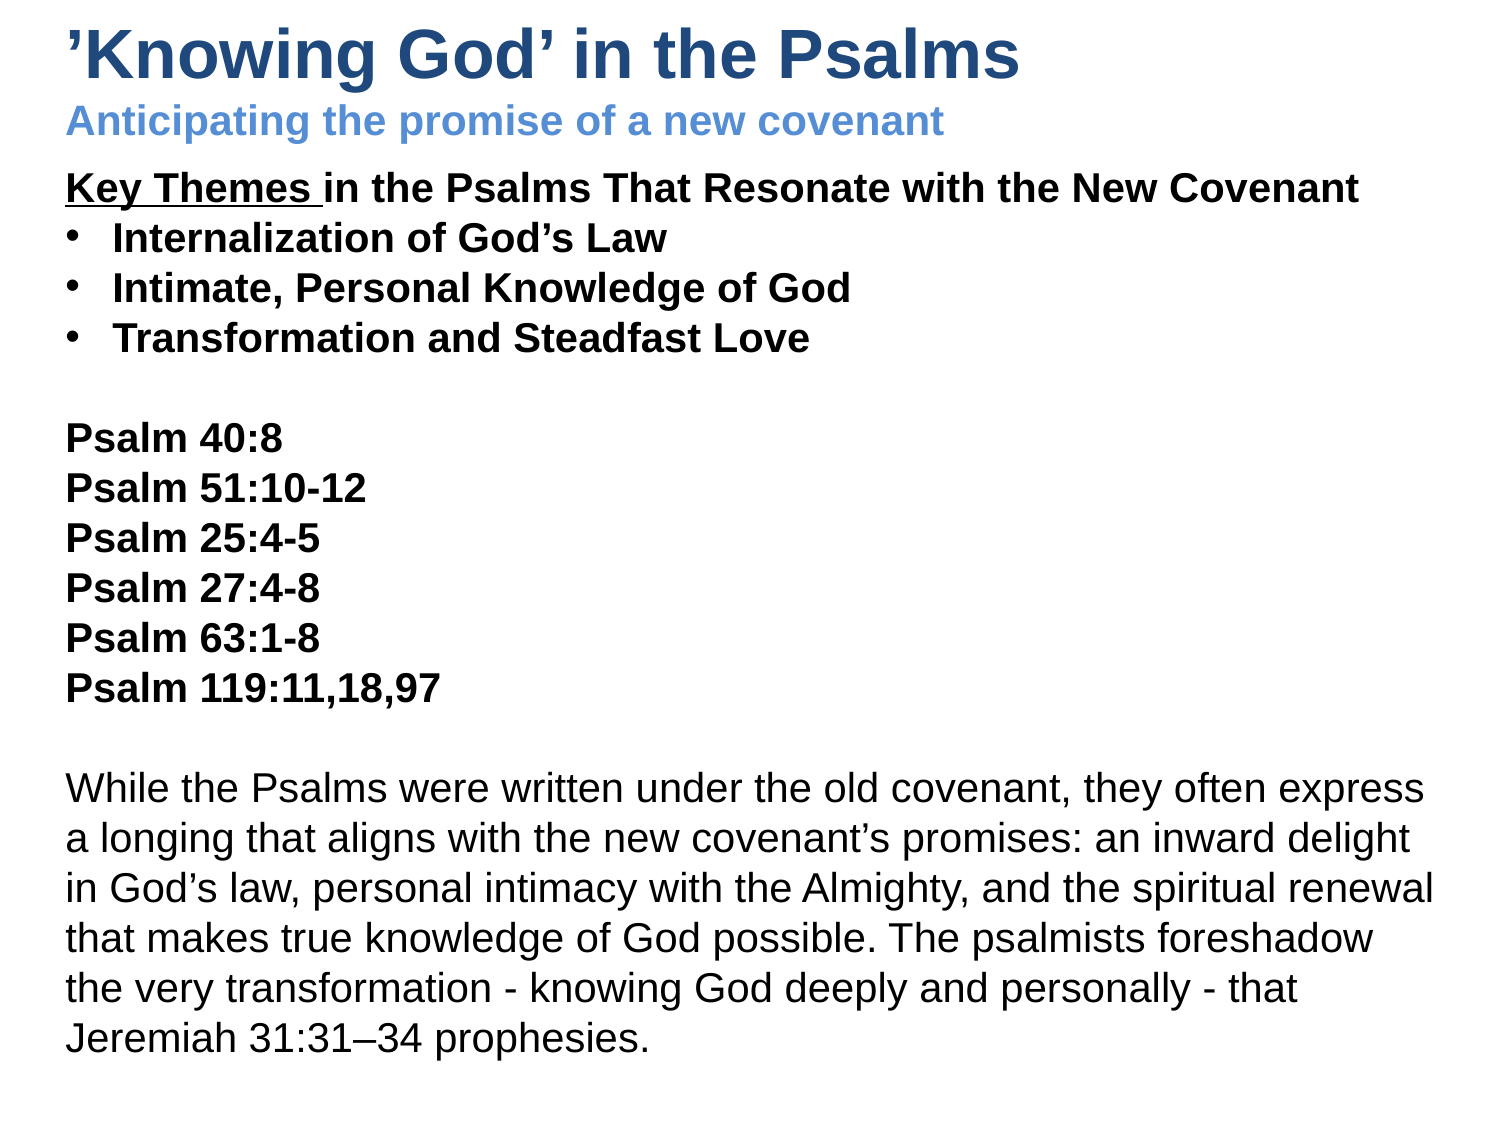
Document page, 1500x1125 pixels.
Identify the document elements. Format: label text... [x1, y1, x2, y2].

text_box Key Themes in the Psalms That Resonate with the New Covenant Internalization of God’s Law Intimate, Personal Knowledge of God Transformation and Steadfast Love Psalm 40:8 Psalm 51:10-12 Psalm 25:4-5 Psalm 27:4-8 Psalm 63:1-8 Psalm 119:11,18,97 While the Psalms were written under the old covenant, they often express a longing that aligns with the new covenant’s promises: an inward delight in God’s law, personal intimacy with the Almighty, and the spiritual renewal that makes true knowledge of God possible. The psalmists foreshadow the very transformation - knowing God deeply and personally - that Jeremiah 31:31–34 prophesies. [50, 153, 1451, 1069]
title ’Knowing God’ in the Psalms Anticipating the promise of a new covenant [50, 1, 1488, 152]
